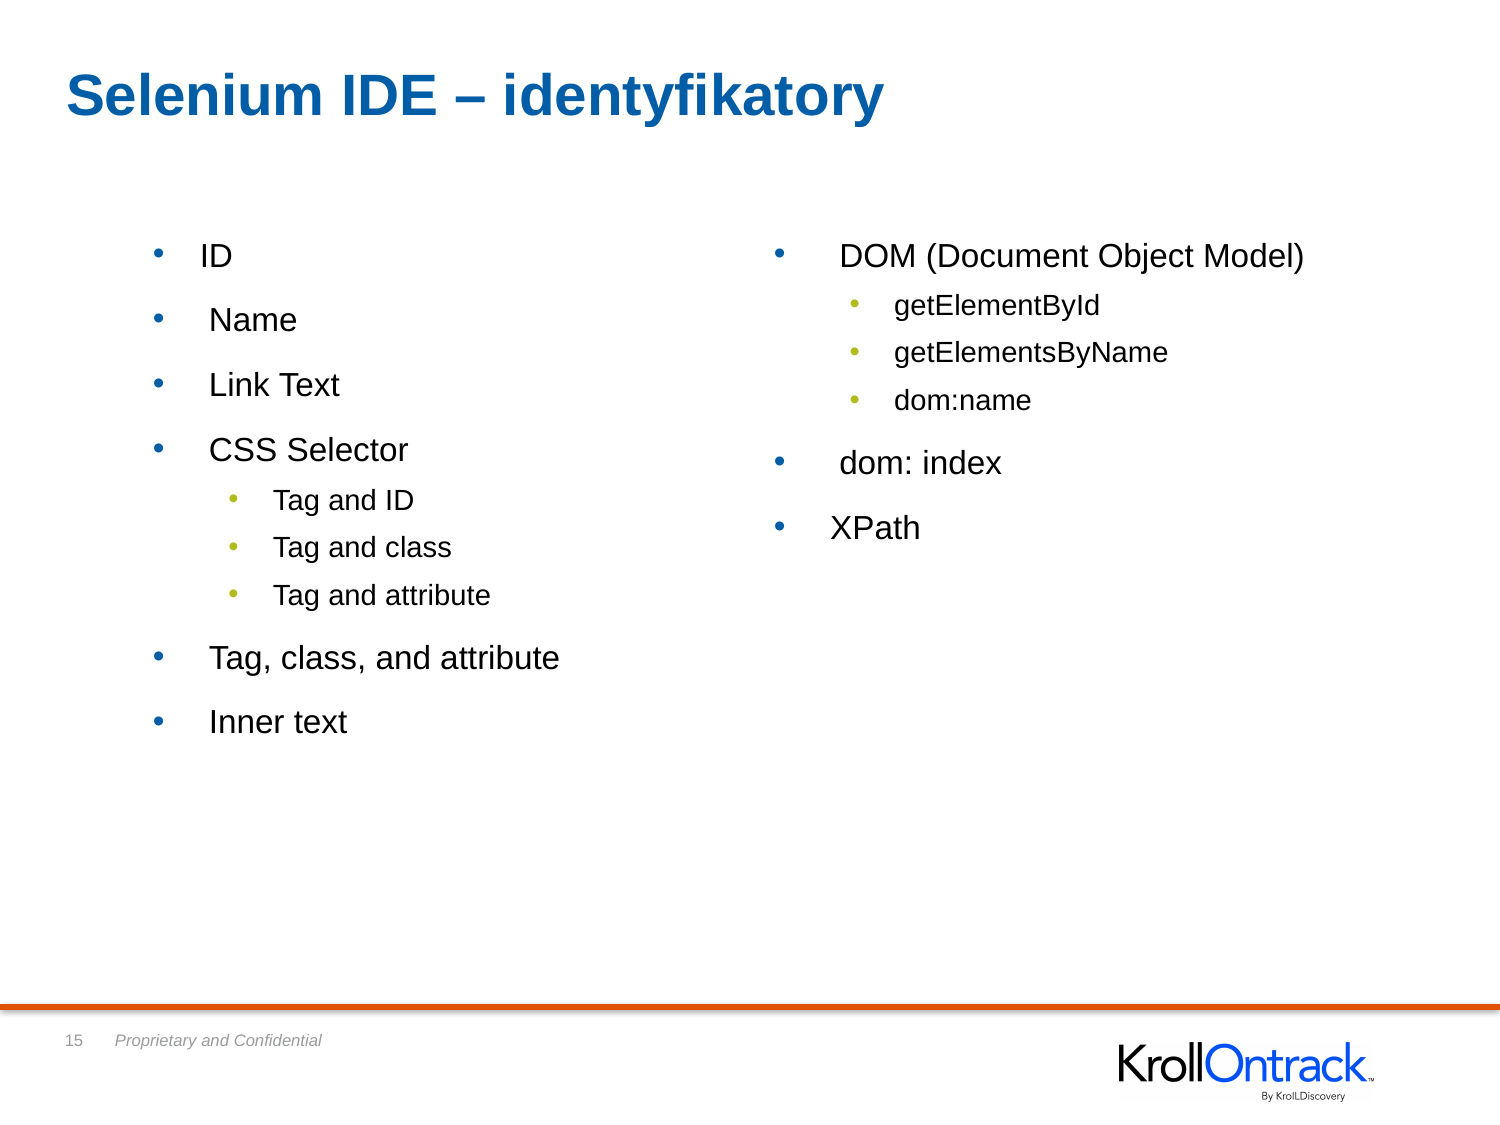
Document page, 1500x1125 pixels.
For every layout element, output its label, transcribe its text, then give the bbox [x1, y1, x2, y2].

list ID Name Link Text CSS Selector Tag and ID Tag and class Tag and attribute Tag, class, and attribute Inner text DOM (Document Object Model) getElementById getElementsByName dom:name dom: index XPath [152, 233, 1396, 1011]
picture [1119, 1042, 1374, 1102]
title Selenium IDE – identyfikatory [66, 56, 1437, 137]
